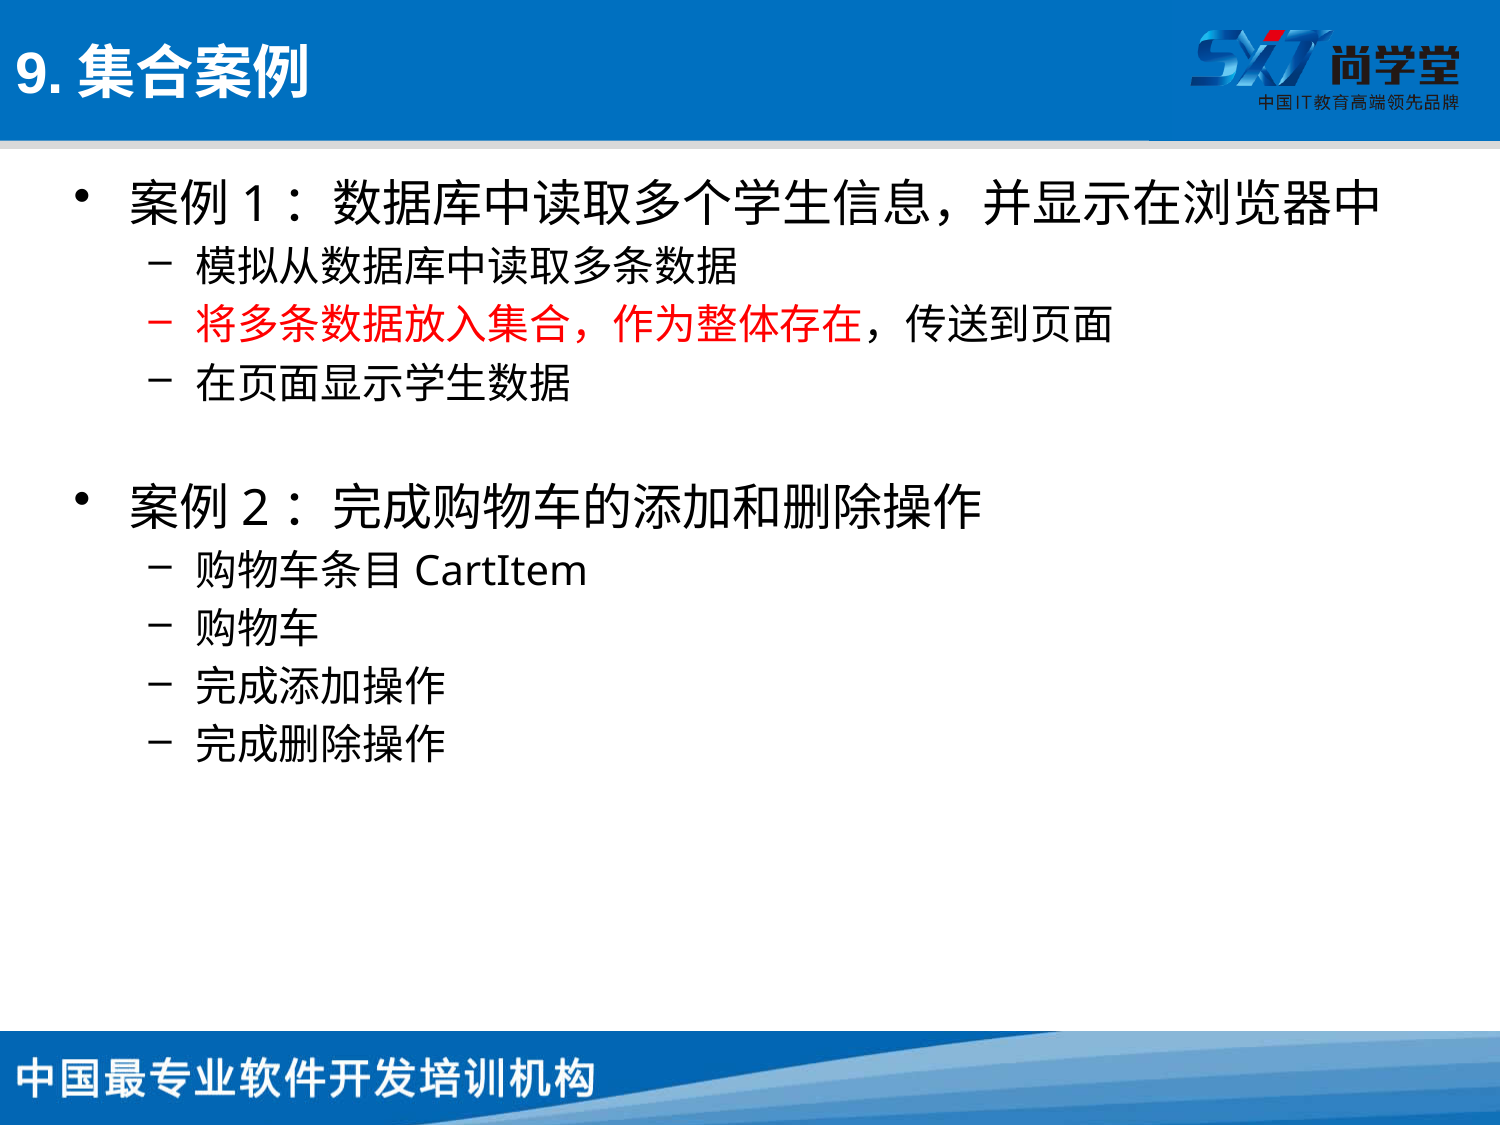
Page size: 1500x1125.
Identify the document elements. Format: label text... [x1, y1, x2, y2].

title 9.集合案例 [0, 0, 1173, 141]
list 案例1：数据库中读取多个学生信息，并显示在浏览器中 模拟从数据库中读取多条数据 将多条数据放入集合，作为整体存在，传送到页面 在页面显示学生数据 案例2：完成购物车的添加和删除操作 购物车条目CartItem 购物车 完成添加操作 完成删除操作 [58, 163, 1500, 997]
picture [0, 1031, 1500, 1125]
picture [1173, 0, 1500, 141]
